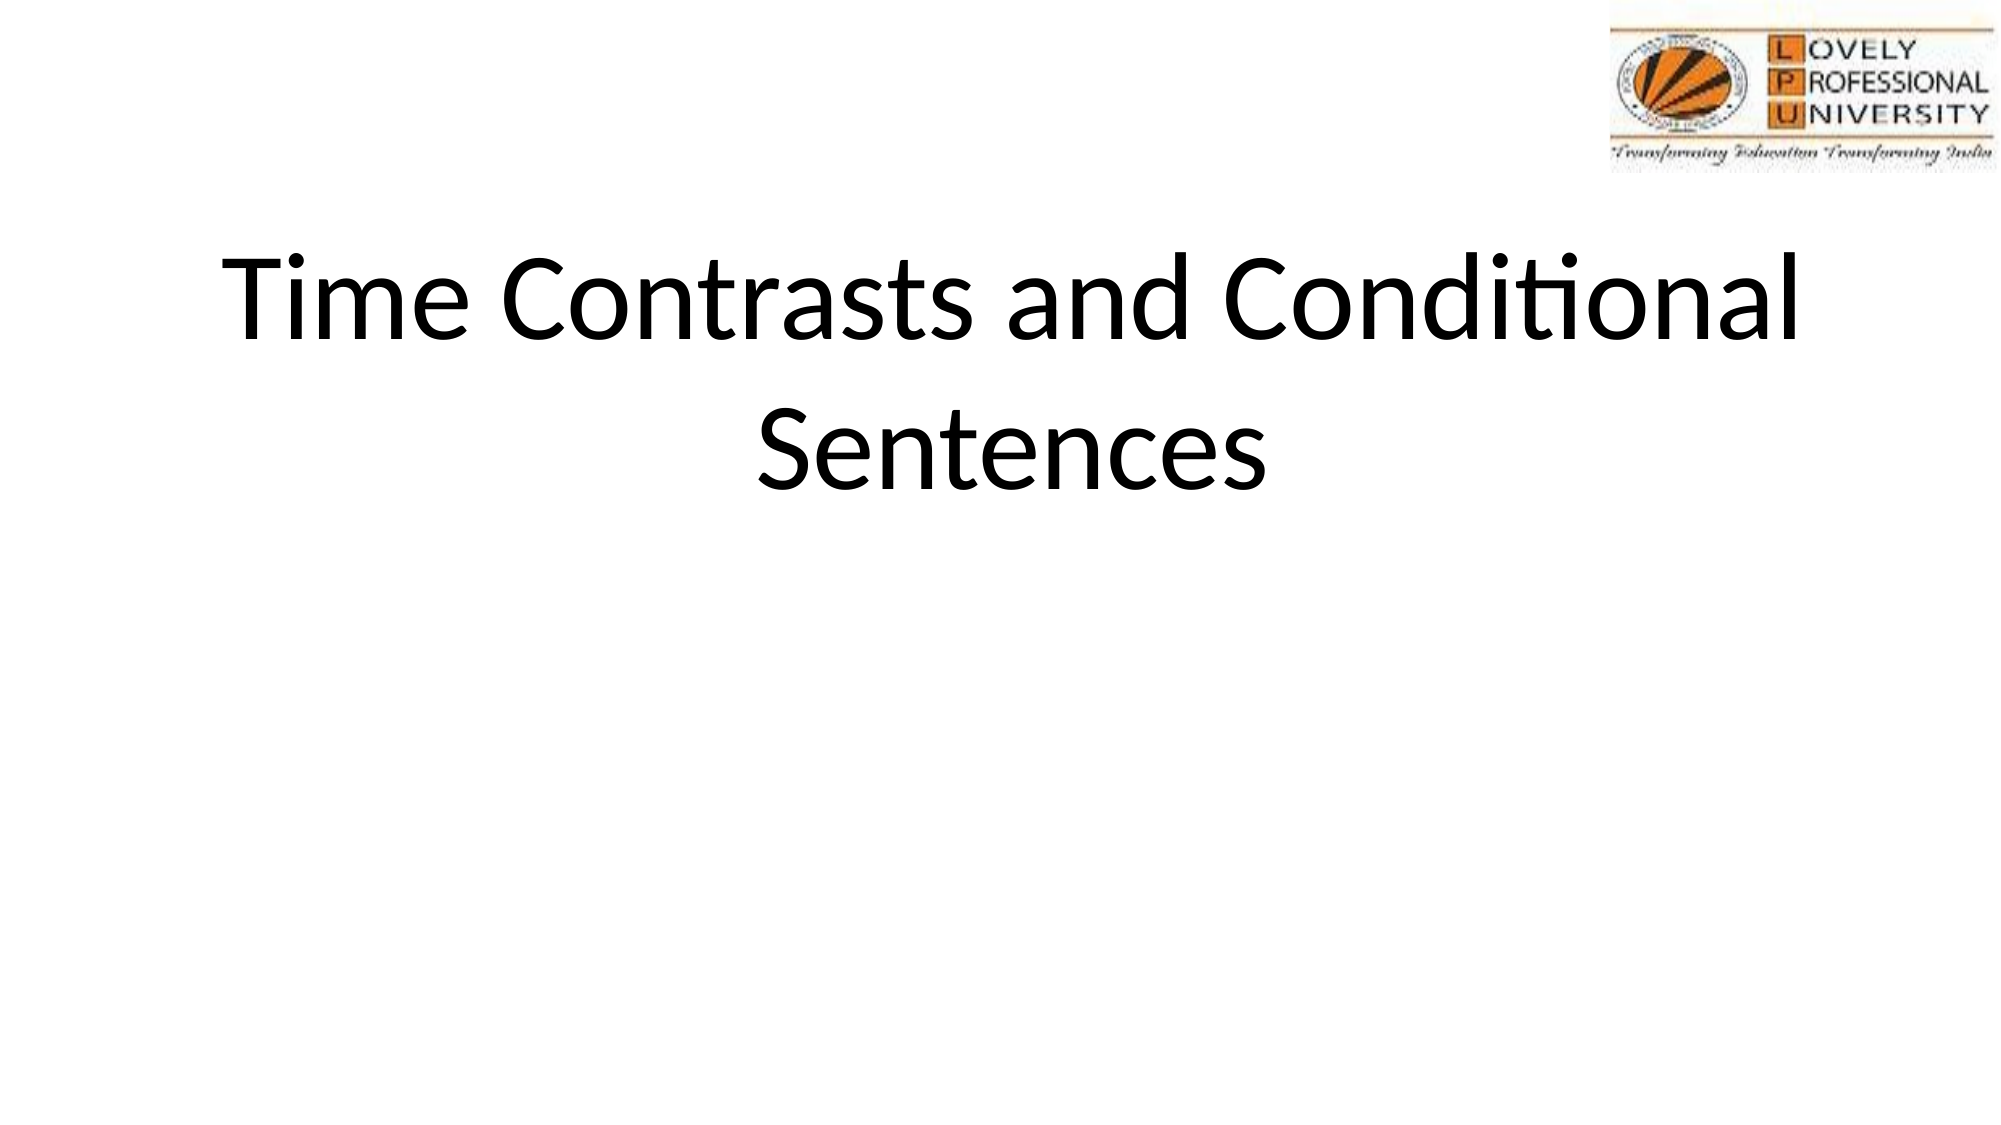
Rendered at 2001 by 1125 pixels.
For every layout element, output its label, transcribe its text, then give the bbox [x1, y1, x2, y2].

picture [1609, 0, 2000, 173]
title Time Contrasts and Conditional Sentences [50, 0, 1975, 516]
